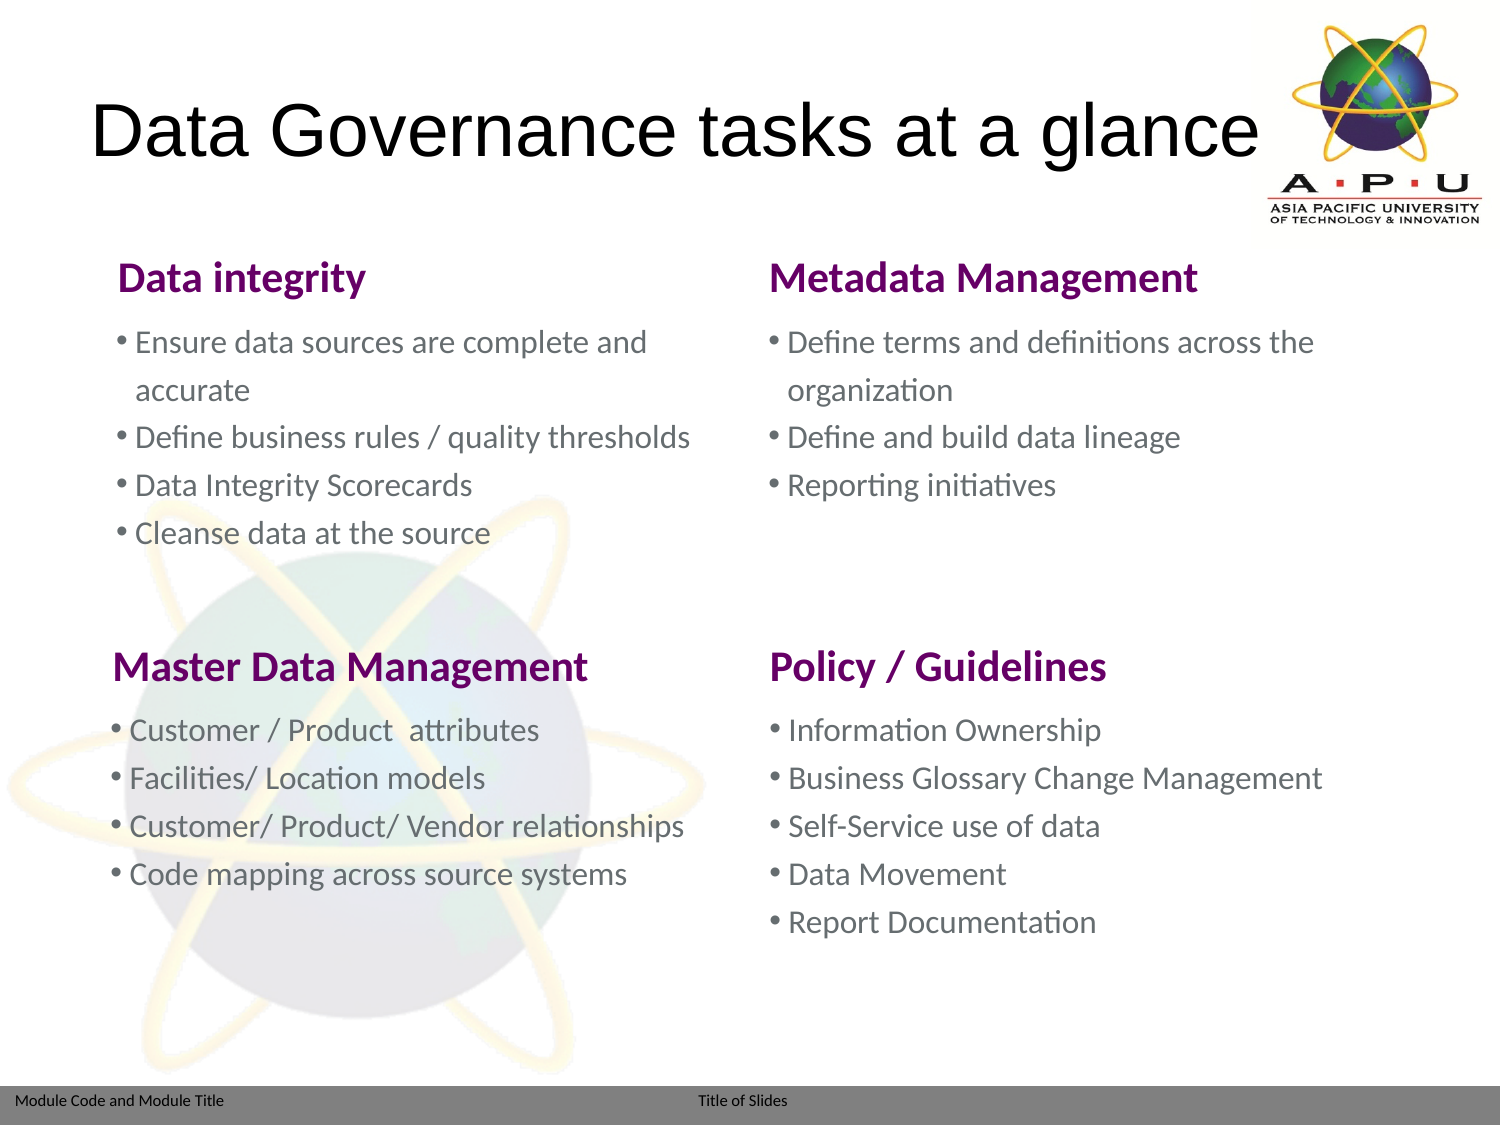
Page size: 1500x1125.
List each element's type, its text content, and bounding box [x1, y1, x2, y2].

title Data Governance tasks at a glance [0, 71, 1353, 182]
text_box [754, 629, 1465, 976]
picture [1251, 0, 1500, 249]
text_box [95, 629, 752, 946]
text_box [100, 240, 746, 557]
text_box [752, 241, 1416, 549]
